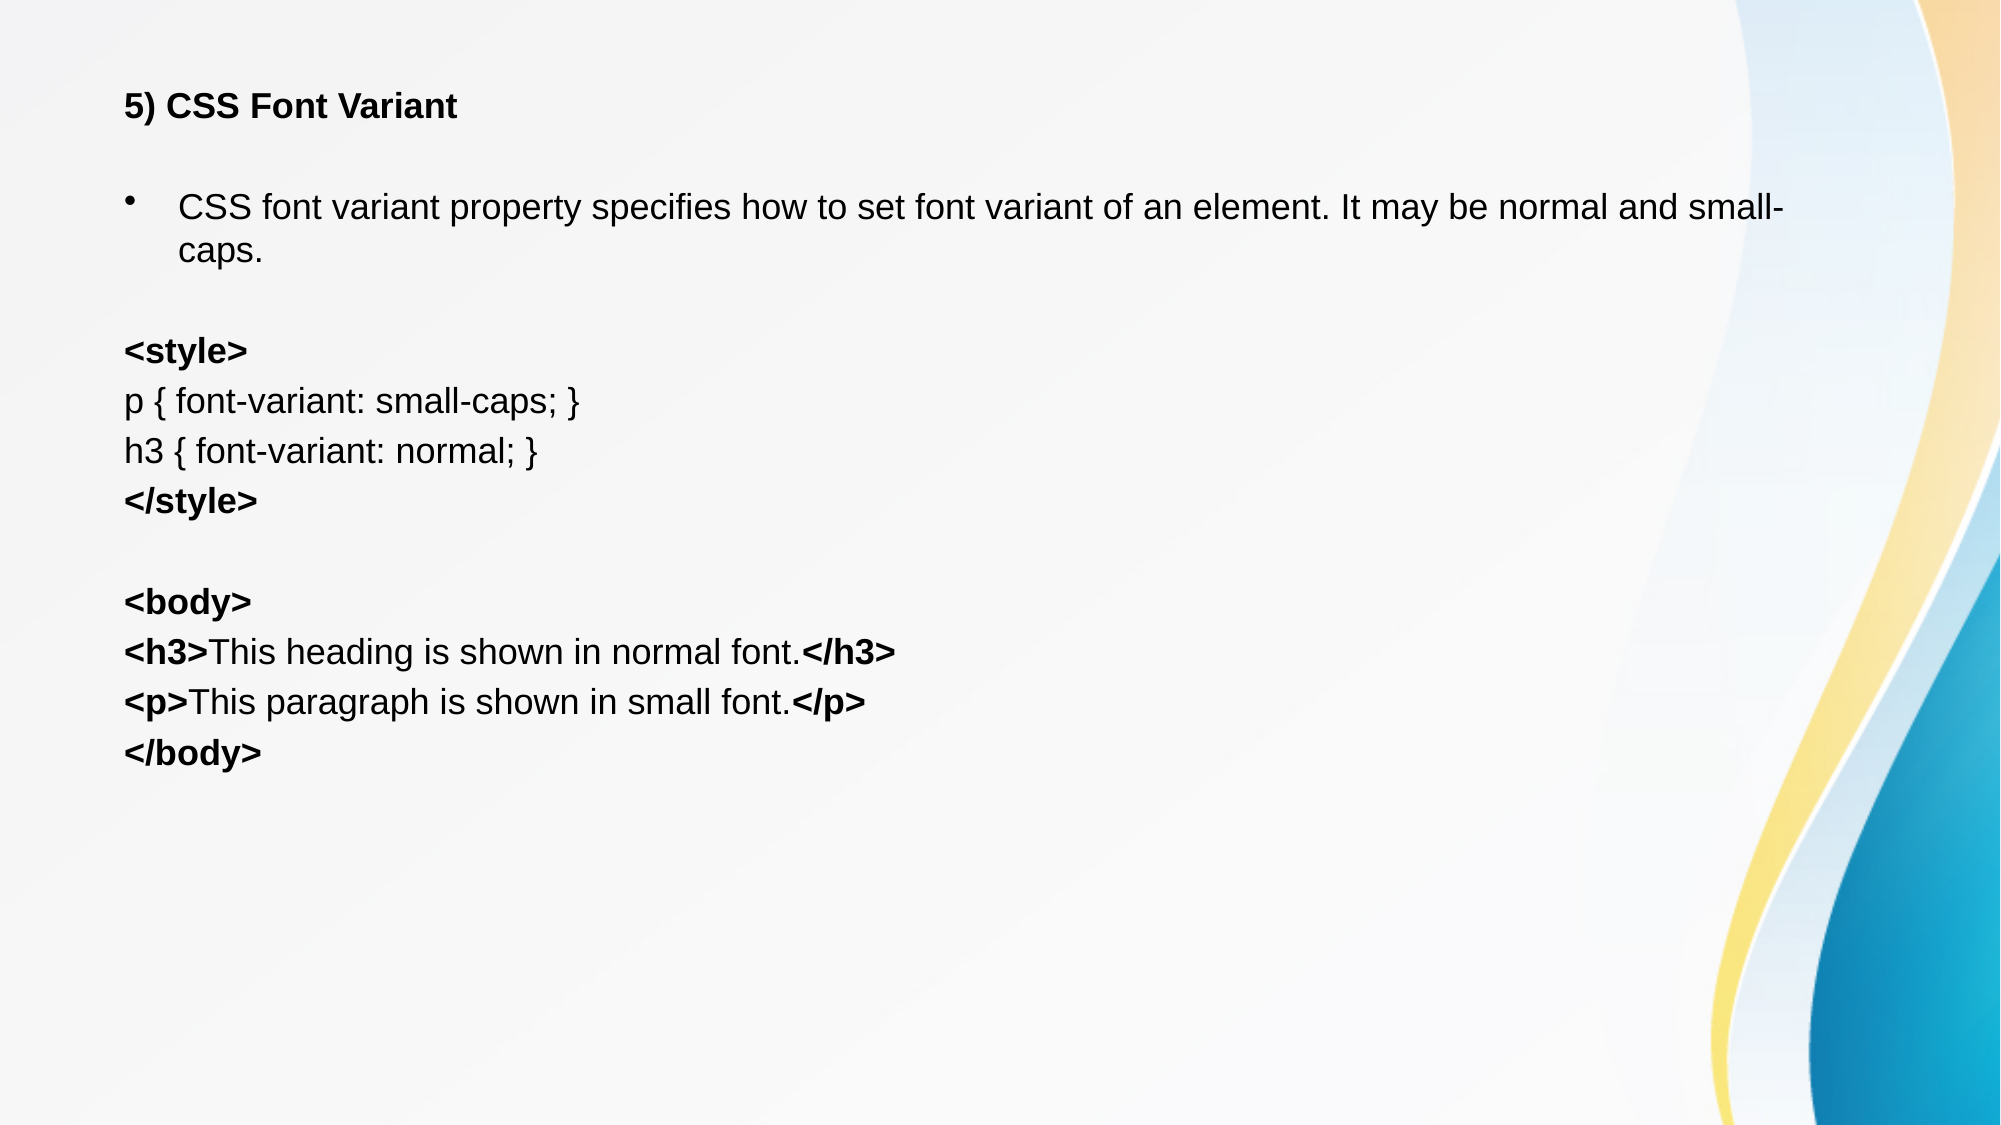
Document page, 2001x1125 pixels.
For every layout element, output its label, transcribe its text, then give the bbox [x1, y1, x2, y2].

picture [0, 0, 2001, 1125]
list 5) CSS Font Variant CSS font variant property specifies how to set font variant of an element. It may be normal and small-caps. <style> p { font-variant: small-caps; } h3 { font-variant: normal; } </style> <body> <h3>This heading is shown in normal font.</h3> <p>This paragraph is shown in small font.</p> </body> [109, 75, 1835, 1055]
